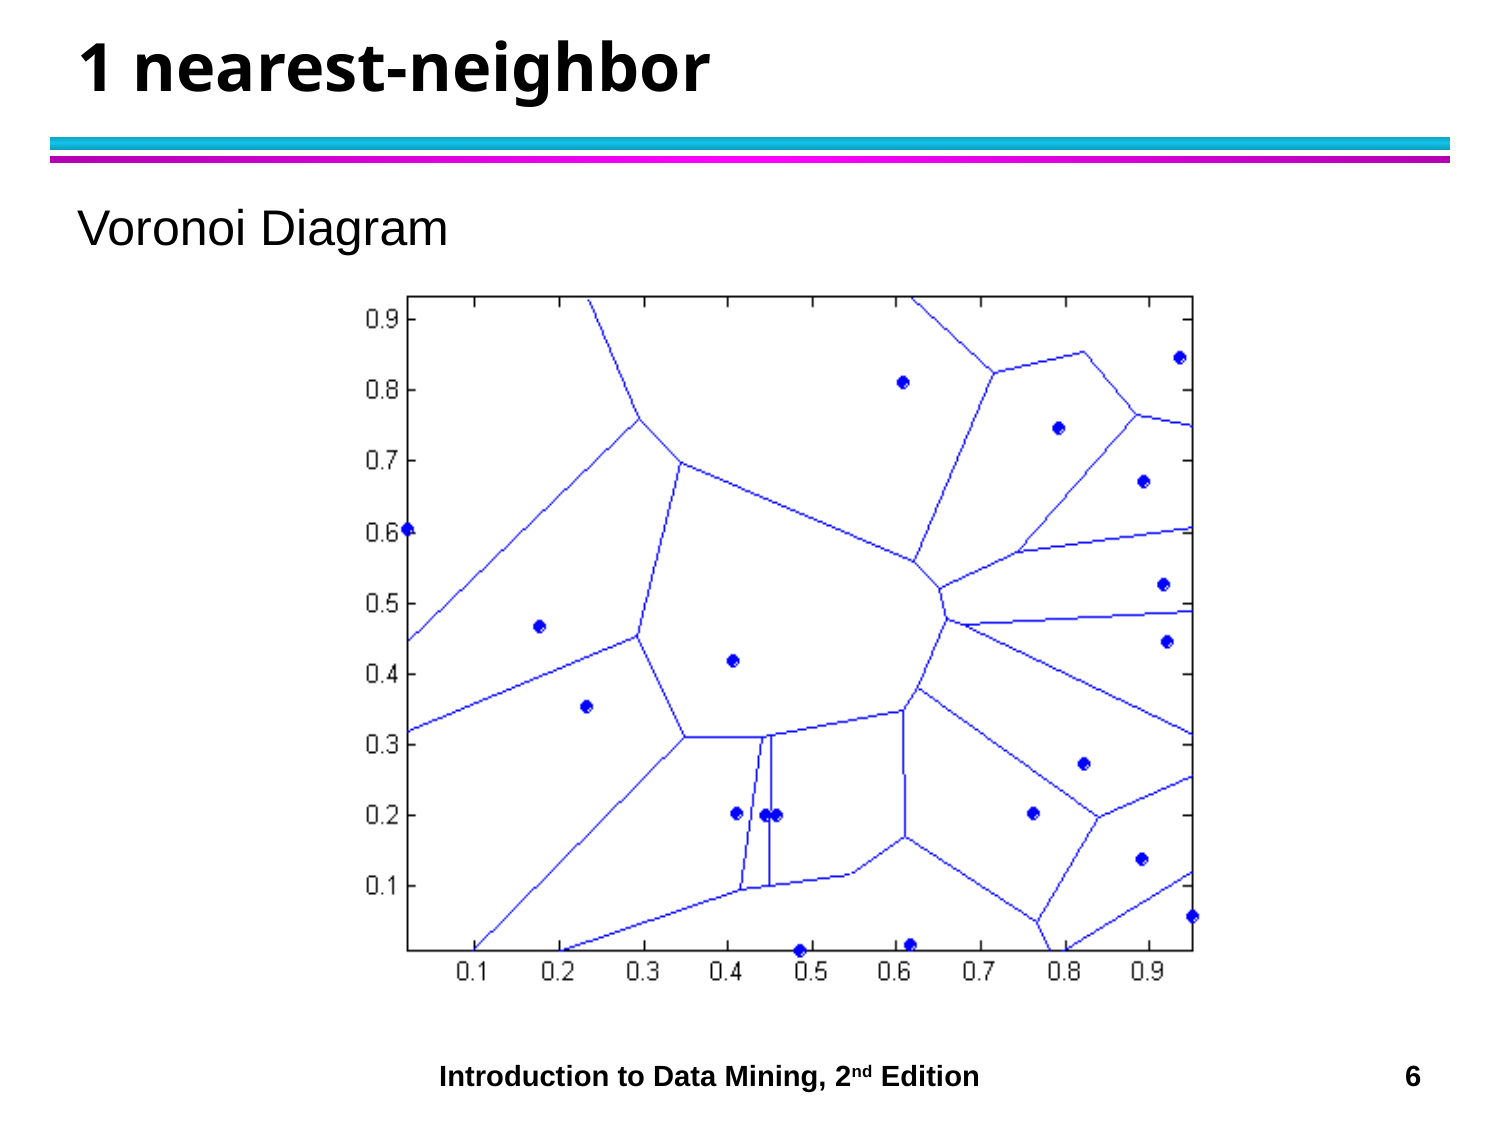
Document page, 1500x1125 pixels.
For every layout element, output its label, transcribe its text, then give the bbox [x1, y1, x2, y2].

text_box Voronoi Diagram [62, 187, 692, 288]
title 1 nearest-neighbor [62, 24, 1421, 113]
picture [274, 237, 1288, 1038]
